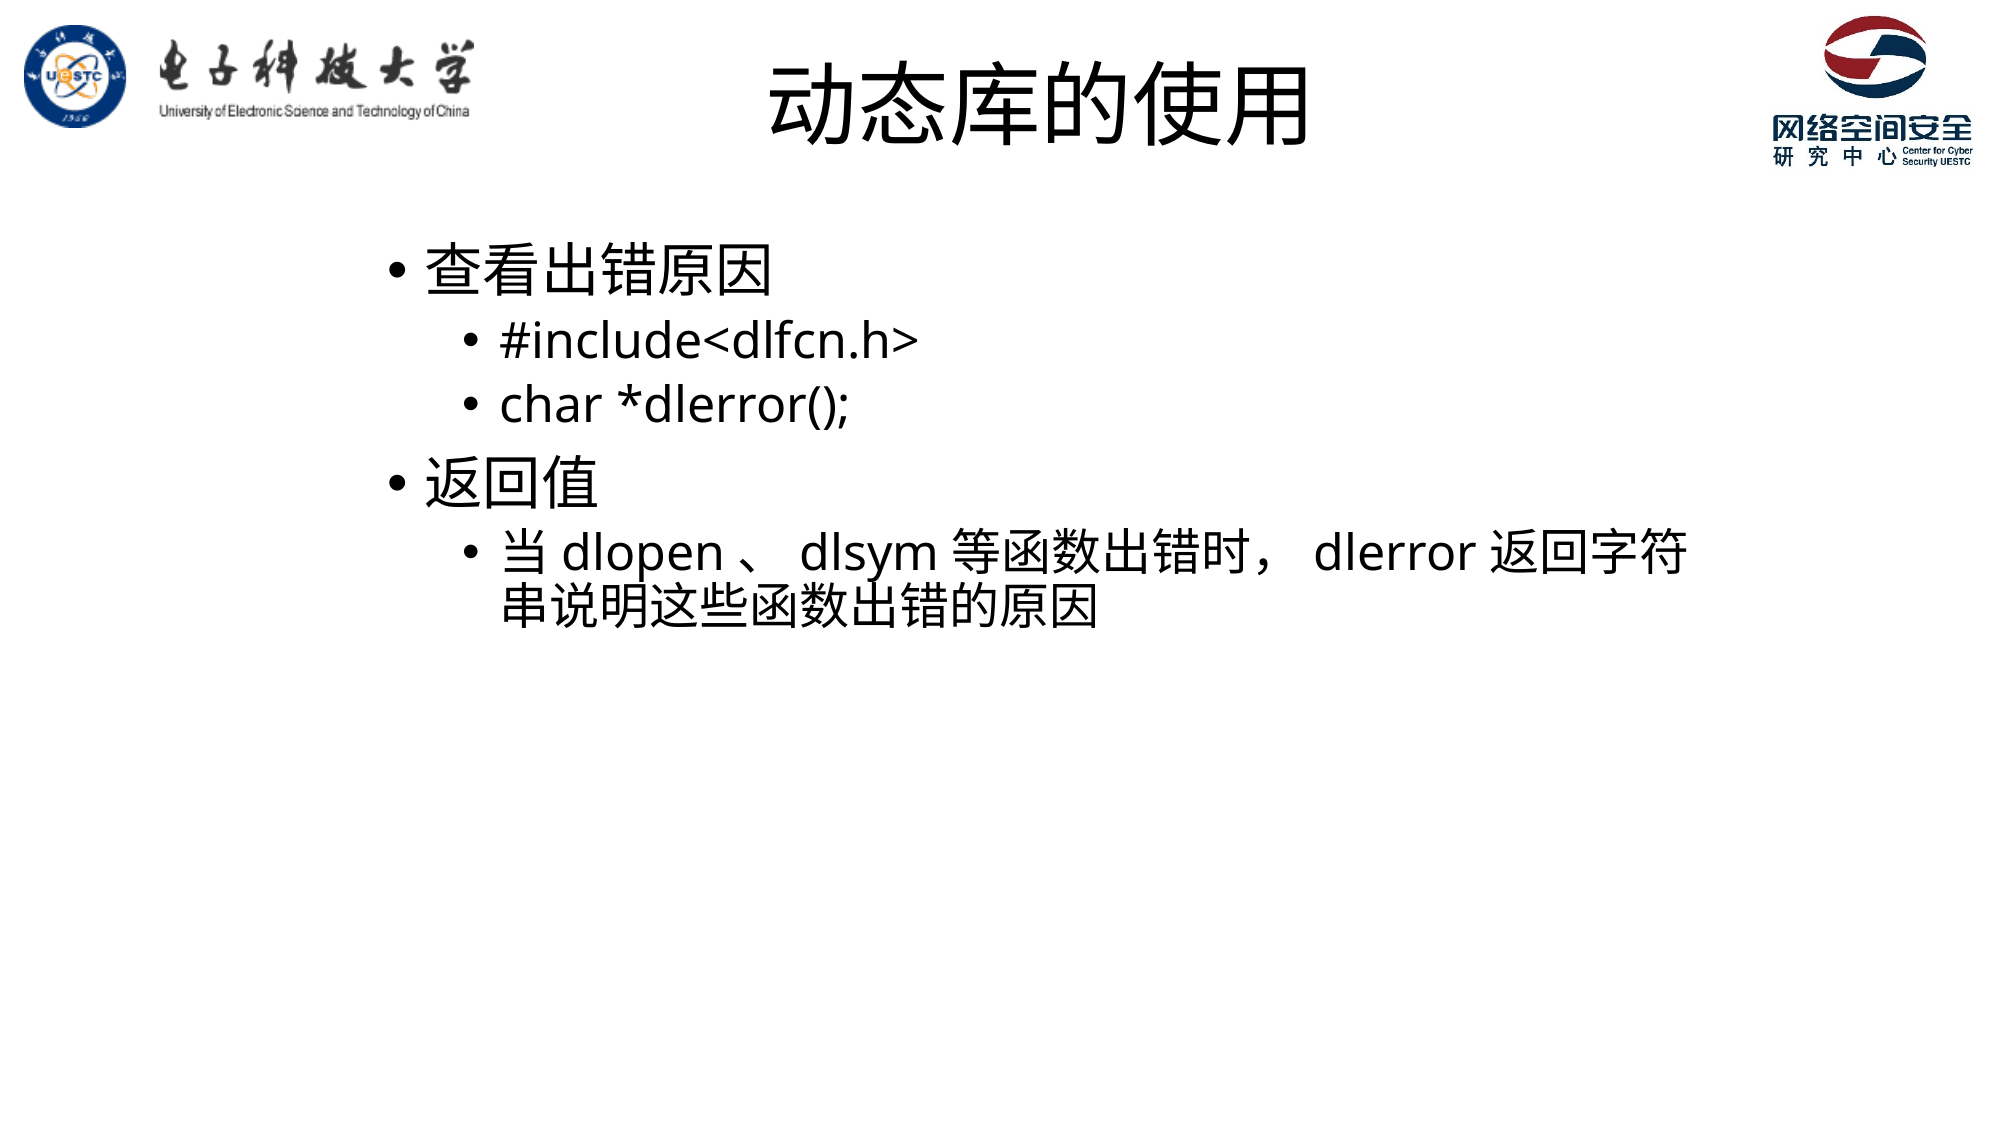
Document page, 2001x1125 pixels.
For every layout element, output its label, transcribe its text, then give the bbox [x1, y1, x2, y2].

picture [24, 25, 178, 128]
picture [1904, 8, 1973, 173]
text_box 查看出错原因 #include<dlfcn.h> char *dlerror(); 返回值 当dlopen、dlsym等函数出错时，dlerror返回字符串说明这些函数出错的原因 [372, 234, 1710, 973]
title 动态库的使用 [178, 0, 1904, 218]
